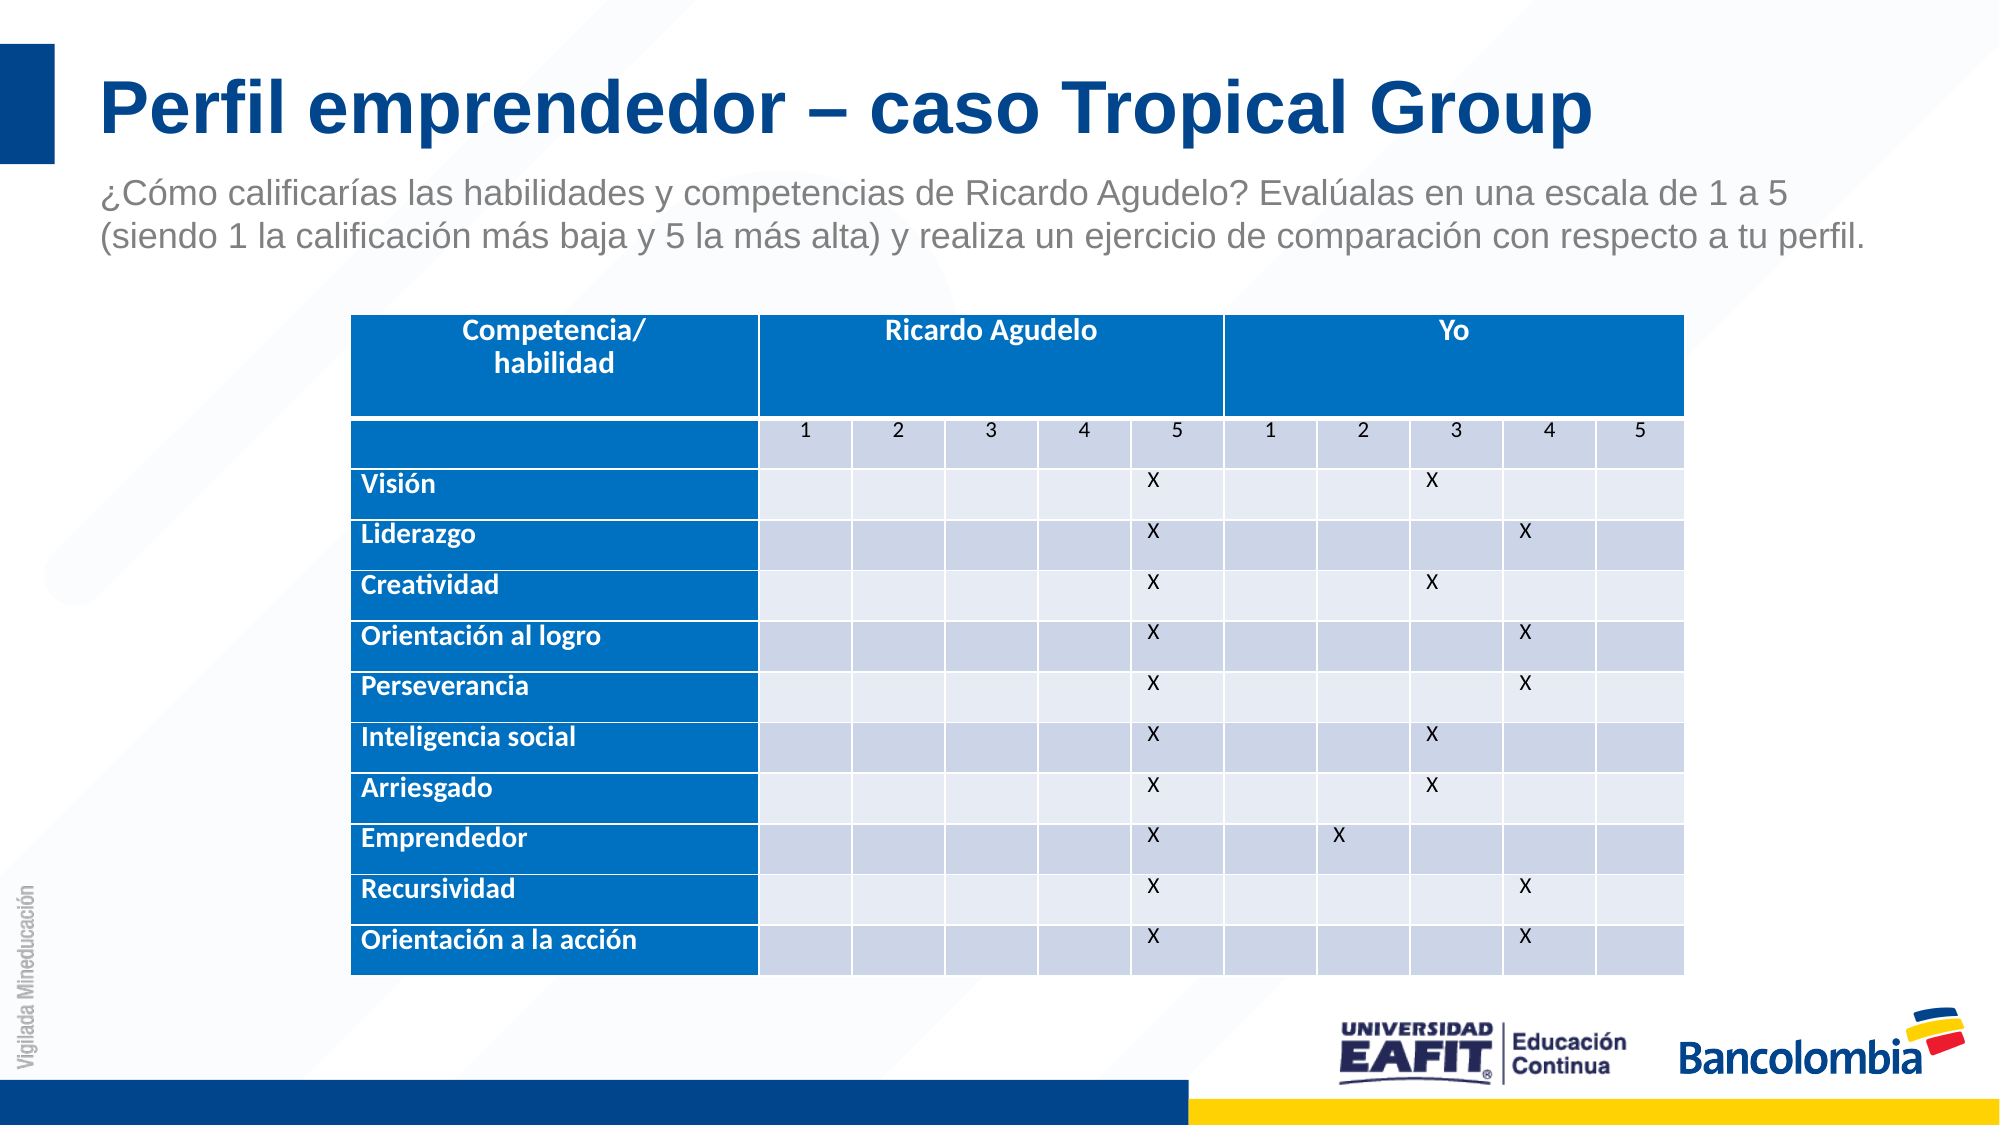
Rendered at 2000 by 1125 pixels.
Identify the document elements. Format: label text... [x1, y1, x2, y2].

table_cell [1597, 774, 1684, 823]
table_cell Arriesgado [351, 774, 758, 823]
table_cell Creatividad [351, 571, 758, 620]
table_cell [853, 723, 944, 772]
table_cell X [1132, 470, 1223, 519]
table_cell X [1132, 875, 1223, 924]
table_cell [946, 723, 1037, 772]
table_cell [1225, 774, 1316, 823]
table_cell Emprendedor [351, 825, 758, 874]
table_cell 4 [1504, 421, 1595, 468]
table_cell [1411, 875, 1502, 924]
table_cell [1504, 571, 1595, 620]
table_cell 5 [1132, 421, 1223, 468]
table_cell [1039, 622, 1130, 671]
table_cell [760, 875, 851, 924]
table_cell [853, 673, 944, 722]
table_cell X [1504, 875, 1595, 924]
list ¿Cómo calificarías las habilidades y competencias de Ricardo Agudelo? Evalúalas en una escala de 1 a 5 (siendo 1 la calificación más baja y 5 la más alta) y realiza un ejercicio de comparación con respecto a tu perfil. [99, 159, 1900, 304]
table_header Ricardo Agudelo [760, 315, 1223, 416]
table_cell [853, 622, 944, 671]
table_cell [1597, 723, 1684, 772]
table_cell [946, 774, 1037, 823]
table_cell [946, 875, 1037, 924]
table_cell [1225, 571, 1316, 620]
picture [1661, 961, 1975, 1098]
table_cell [760, 470, 851, 519]
table_cell [1039, 521, 1130, 570]
table_cell 1 [760, 421, 851, 468]
table_cell 4 [1039, 421, 1130, 468]
table_cell [1504, 825, 1595, 874]
table_cell [1039, 571, 1130, 620]
table_cell X [1132, 926, 1223, 975]
table_cell Orientación al logro [351, 622, 758, 671]
table_header Yo [1225, 315, 1684, 416]
table_cell X [1132, 673, 1223, 722]
table_cell X [1132, 571, 1223, 620]
title Perfil emprendedor – caso Tropical Group [99, 45, 1900, 159]
table_cell [1318, 521, 1409, 570]
table_cell X [1132, 622, 1223, 671]
table_cell X [1132, 521, 1223, 570]
table_cell [1318, 571, 1409, 620]
table_cell [1597, 470, 1684, 519]
table_cell Liderazgo [351, 521, 758, 570]
table_cell [1039, 470, 1130, 519]
table_cell [1225, 622, 1316, 671]
table_cell [853, 875, 944, 924]
table_cell X [1132, 774, 1223, 823]
table_cell X [1411, 470, 1502, 519]
table_cell [853, 926, 944, 975]
table_cell [760, 926, 851, 975]
table_cell [1225, 673, 1316, 722]
table_cell [1318, 926, 1409, 975]
table_cell [1318, 774, 1409, 823]
table_cell Orientación a la acción [351, 926, 758, 975]
table_cell [853, 825, 944, 874]
picture [0, 846, 51, 1124]
table_cell X [1504, 622, 1595, 671]
table_cell Inteligencia social [351, 723, 758, 772]
table_cell [760, 622, 851, 671]
table_cell [760, 673, 851, 722]
table_cell [1039, 673, 1130, 722]
table_cell [1039, 825, 1130, 874]
table_cell [946, 571, 1037, 620]
table_cell [1411, 673, 1502, 722]
table_cell [351, 421, 758, 468]
table_cell [1597, 673, 1684, 722]
table_cell [1225, 926, 1316, 975]
table_cell X [1132, 825, 1223, 874]
table_cell [1597, 926, 1684, 975]
table_header Competencia/ habilidad [351, 315, 758, 416]
table_cell 3 [1411, 421, 1502, 468]
table_cell [853, 470, 944, 519]
table_cell [760, 571, 851, 620]
table_cell [1411, 521, 1502, 570]
table_cell [946, 470, 1037, 519]
table_cell [1225, 875, 1316, 924]
table_cell X [1504, 926, 1595, 975]
table_cell [853, 571, 944, 620]
table_cell [1225, 825, 1316, 874]
table_cell X [1318, 825, 1409, 874]
picture [1322, 1011, 1648, 1102]
table_cell [946, 825, 1037, 874]
table_cell [1039, 774, 1130, 823]
table_cell 3 [946, 421, 1037, 468]
table_cell Recursividad [351, 875, 758, 924]
table_cell [1597, 521, 1684, 570]
table_cell [1597, 571, 1684, 620]
table_cell [1411, 825, 1502, 874]
table_cell [1504, 774, 1595, 823]
table_cell [1318, 673, 1409, 722]
table_cell [1225, 470, 1316, 519]
table_cell [1318, 470, 1409, 519]
table_cell [1318, 723, 1409, 772]
table_cell Perseverancia [351, 673, 758, 722]
table_cell [1039, 926, 1130, 975]
table_cell [1504, 723, 1595, 772]
table_cell X [1411, 723, 1502, 772]
table_cell [760, 521, 851, 570]
table_cell [1411, 926, 1502, 975]
table_cell [1411, 622, 1502, 671]
table_cell X [1411, 571, 1502, 620]
table_cell [1225, 521, 1316, 570]
table_cell [853, 521, 944, 570]
table_cell 1 [1225, 421, 1316, 468]
table_cell [760, 774, 851, 823]
table_cell [1504, 470, 1595, 519]
table_cell [1597, 825, 1684, 874]
table_cell [946, 673, 1037, 722]
table_cell 2 [1318, 421, 1409, 468]
table_cell Visión [351, 470, 758, 519]
table_cell X [1132, 723, 1223, 772]
table_cell [946, 926, 1037, 975]
table_cell 2 [853, 421, 944, 468]
table_cell X [1504, 521, 1595, 570]
table_cell [946, 521, 1037, 570]
table_cell [1039, 875, 1130, 924]
table_cell [946, 622, 1037, 671]
table_cell [1039, 723, 1130, 772]
table_cell [1318, 875, 1409, 924]
table_cell [1597, 622, 1684, 671]
table_cell [853, 774, 944, 823]
table_cell [1225, 723, 1316, 772]
table_cell [760, 723, 851, 772]
table_cell [760, 825, 851, 874]
table_cell 5 [1597, 421, 1684, 468]
table_cell [1597, 875, 1684, 924]
table_cell [1318, 622, 1409, 671]
table_cell X [1504, 673, 1595, 722]
table_cell X [1411, 774, 1502, 823]
